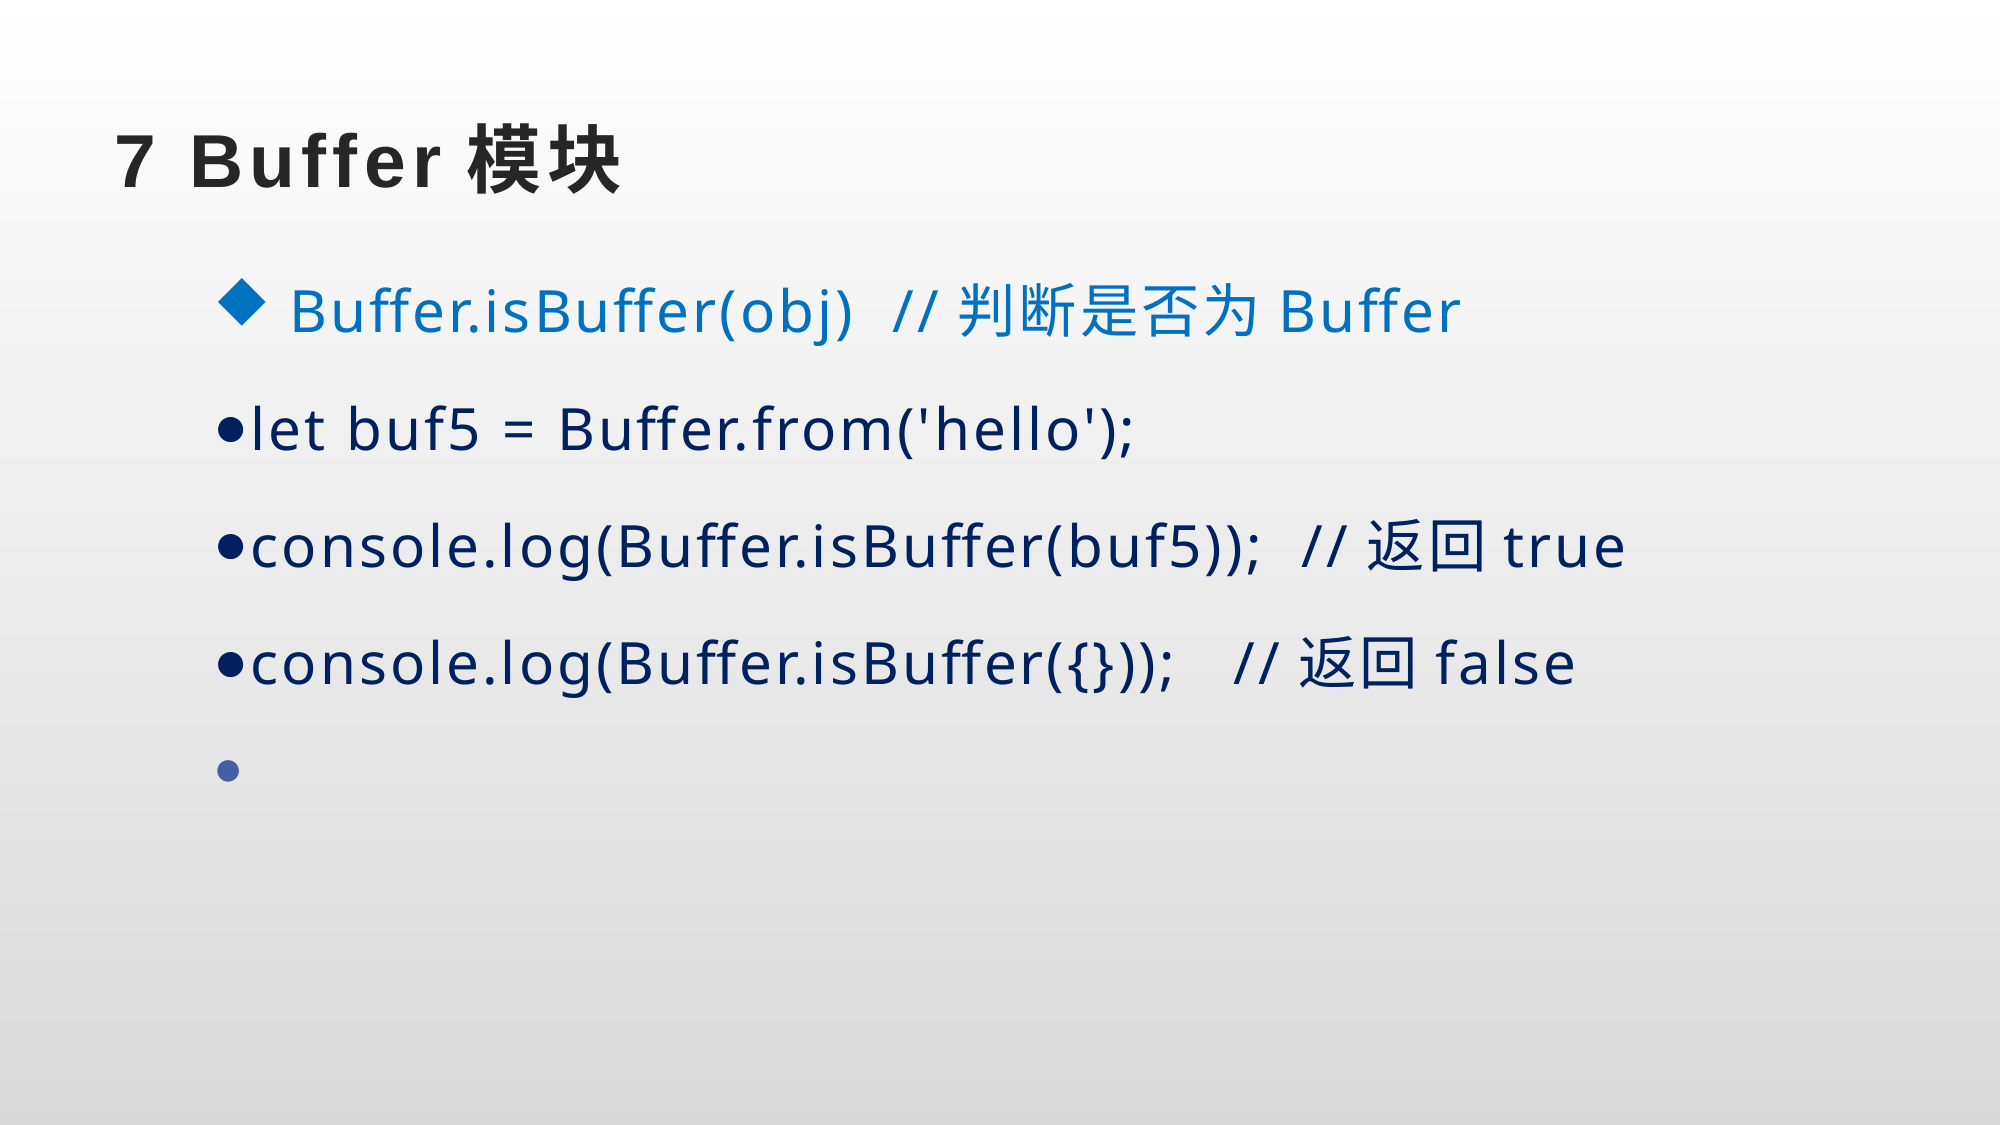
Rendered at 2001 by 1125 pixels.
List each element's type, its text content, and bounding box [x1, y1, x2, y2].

title 7 Buffer模块 [99, 99, 1900, 216]
list Buffer.isBuffer(obj) //判断是否为Buffer let buf5 = Buffer.from('hello'); console.log(Buffer.isBuffer(buf5)); //返回true console.log(Buffer.isBuffer({})); //返回false [123, 231, 1849, 1114]
